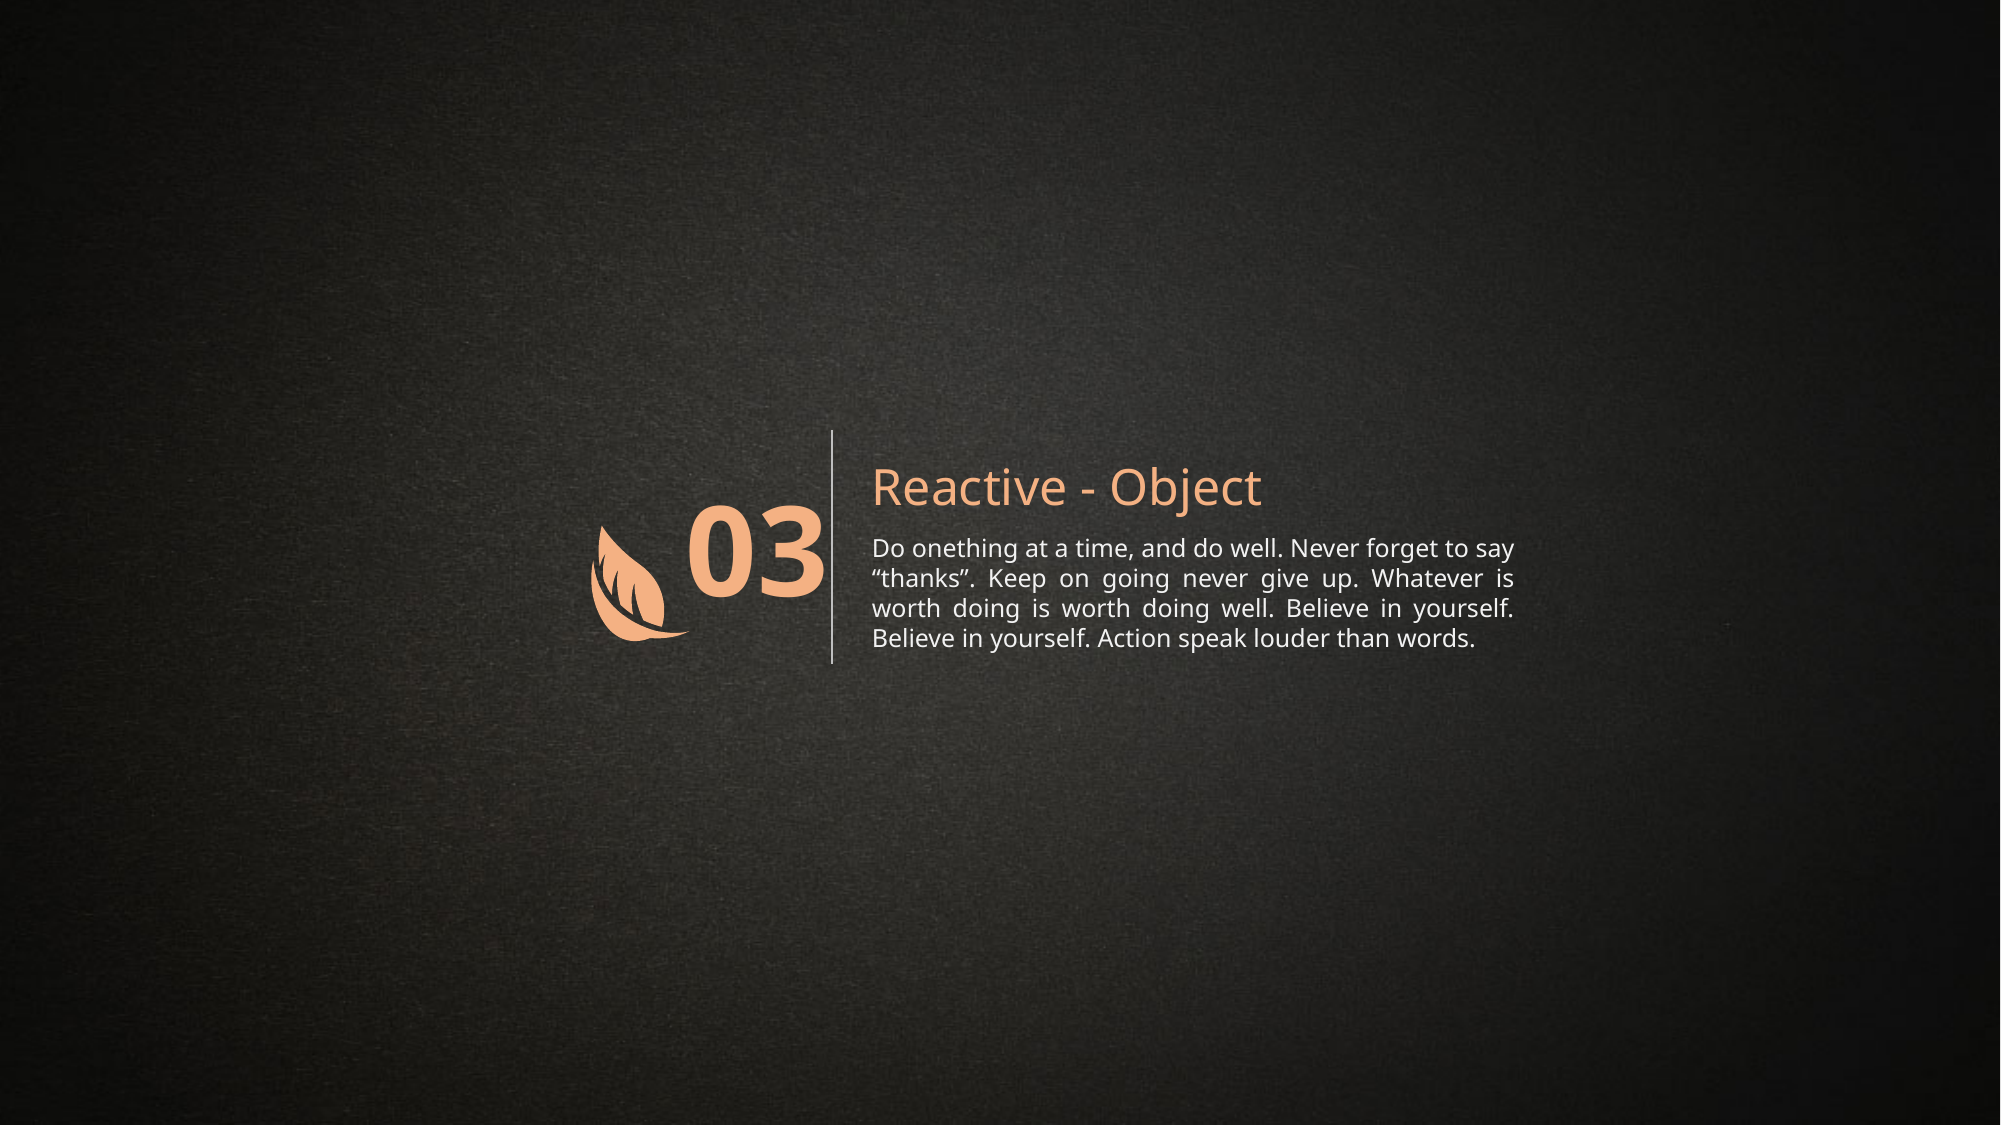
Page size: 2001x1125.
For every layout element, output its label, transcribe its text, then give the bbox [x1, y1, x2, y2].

text_box 03 [833, 464, 844, 629]
text_box [598, 525, 665, 627]
text_box Reactive - Object [857, 447, 1339, 523]
text_box Do onething at a time, and do well. Never forget to say “thanks”. Keep on going never give up. Whatever is worth doing is worth doing well. Believe in yourself. Believe in yourself. Action speak louder than words. [857, 525, 1531, 660]
picture [0, 0, 2001, 1125]
text_box [591, 560, 690, 642]
text_box 03 [670, 464, 831, 629]
